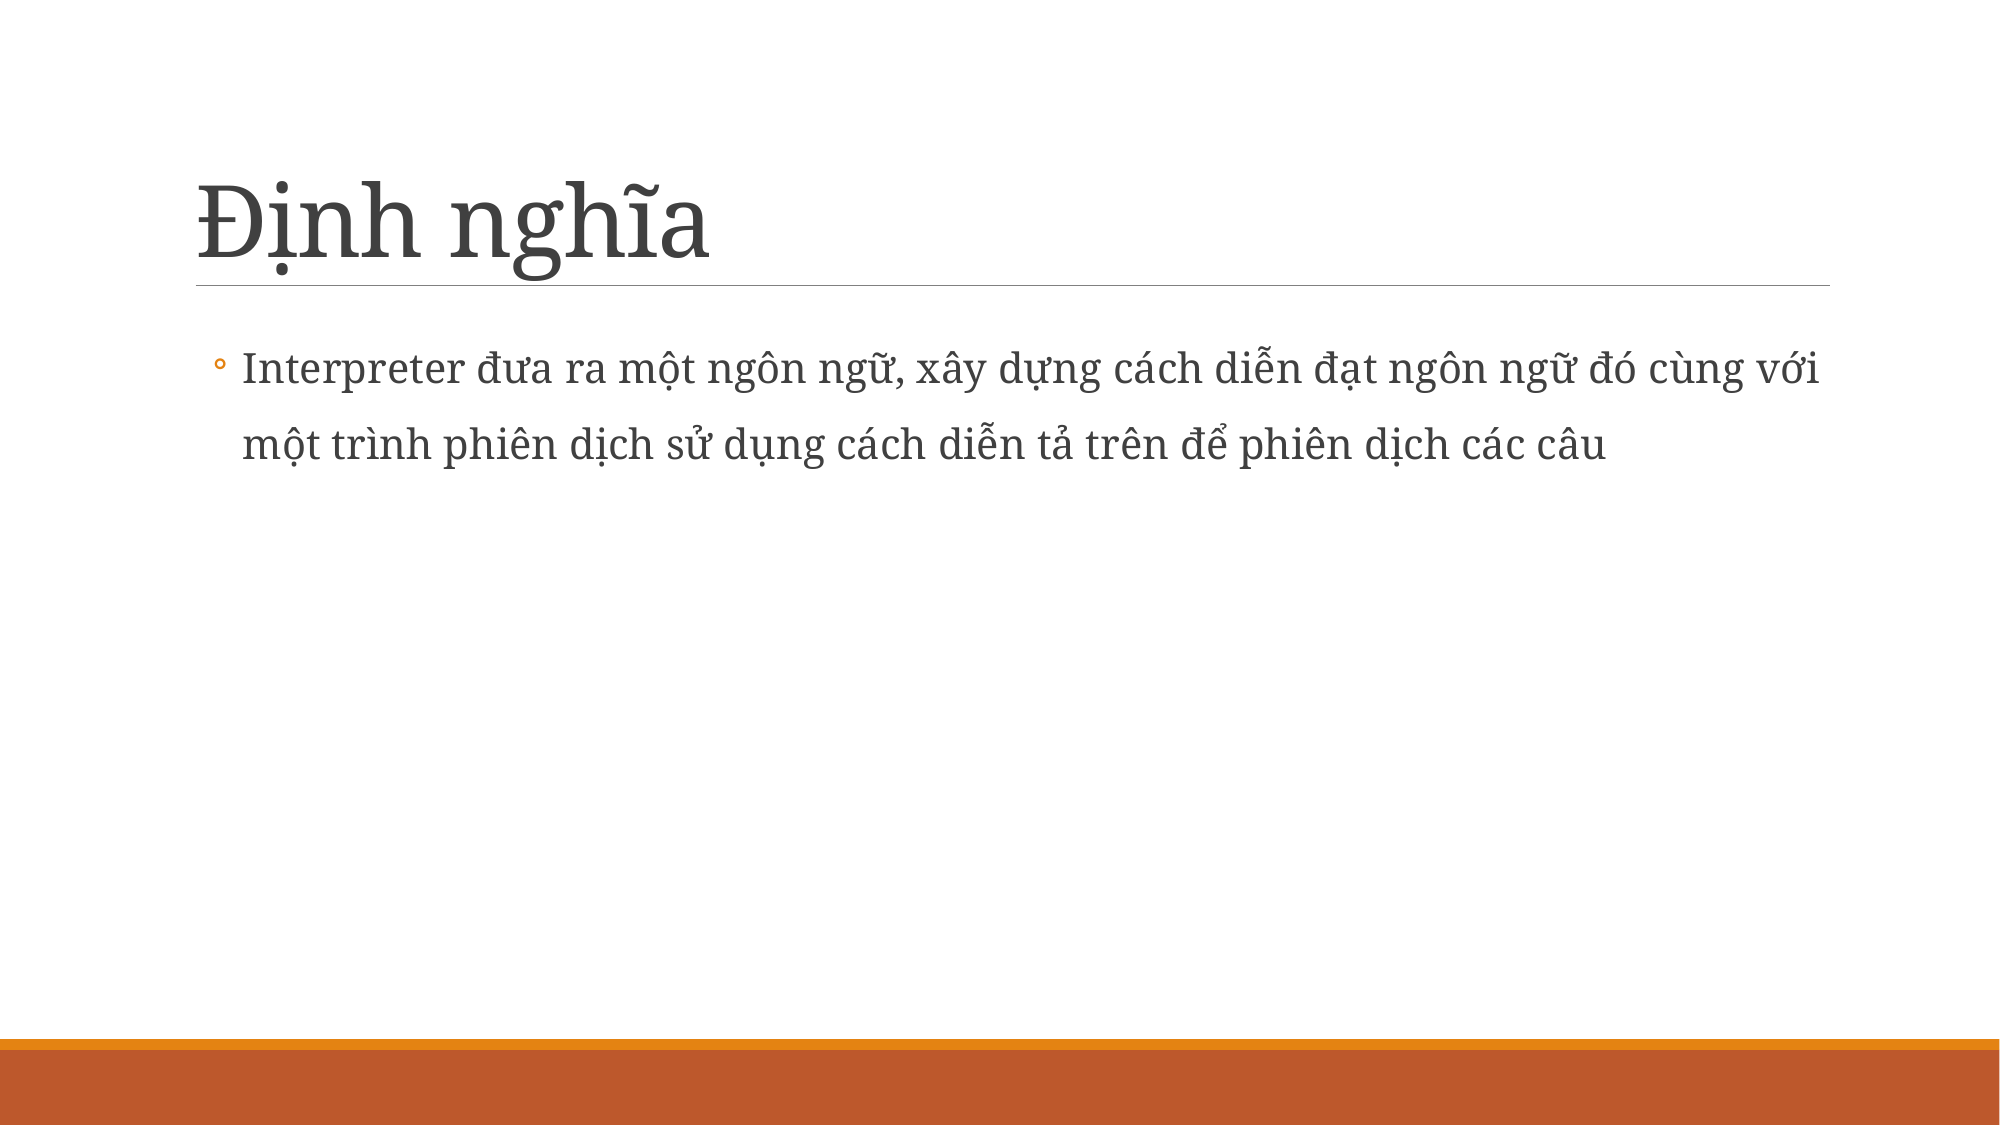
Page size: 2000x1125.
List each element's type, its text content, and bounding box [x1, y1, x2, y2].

title Định nghĩa [179, 47, 1830, 285]
list Interpreter đưa ra một ngôn ngữ, xây dựng cách diễn đạt ngôn ngữ đó cùng với một trình phiên dịch sử dụng cách diễn tả trên để phiên dịch các câu [179, 309, 1830, 988]
